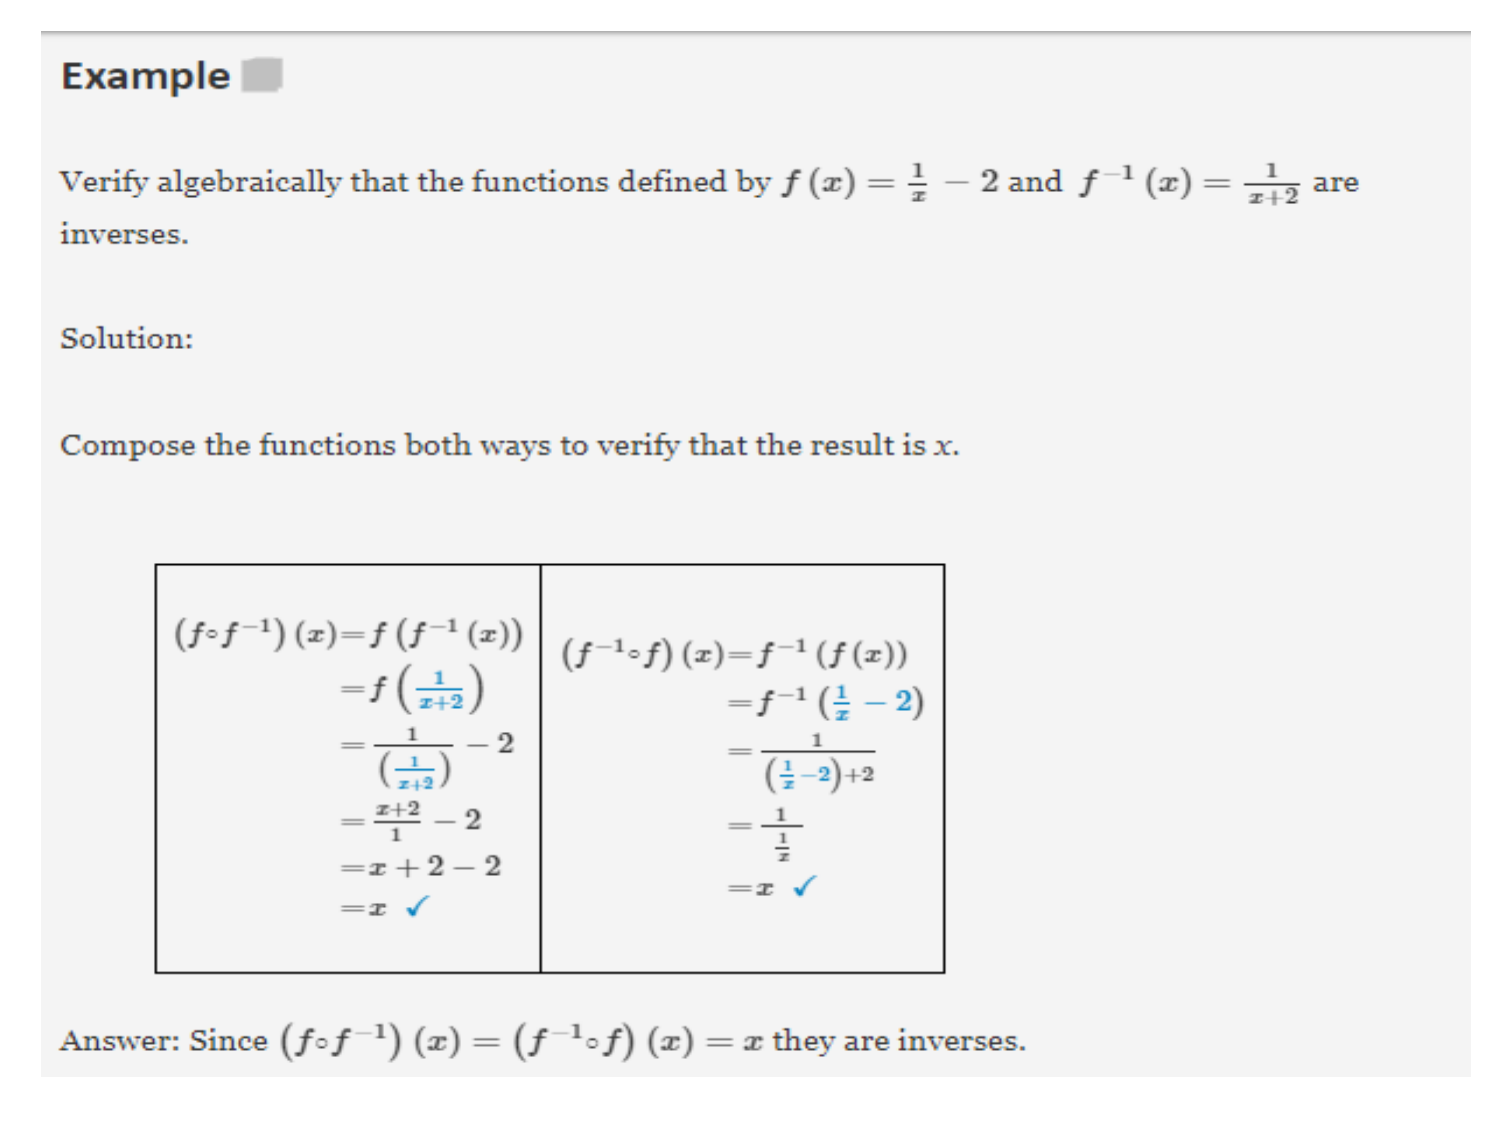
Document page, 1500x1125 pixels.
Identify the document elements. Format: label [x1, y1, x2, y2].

picture [41, 31, 1471, 1078]
